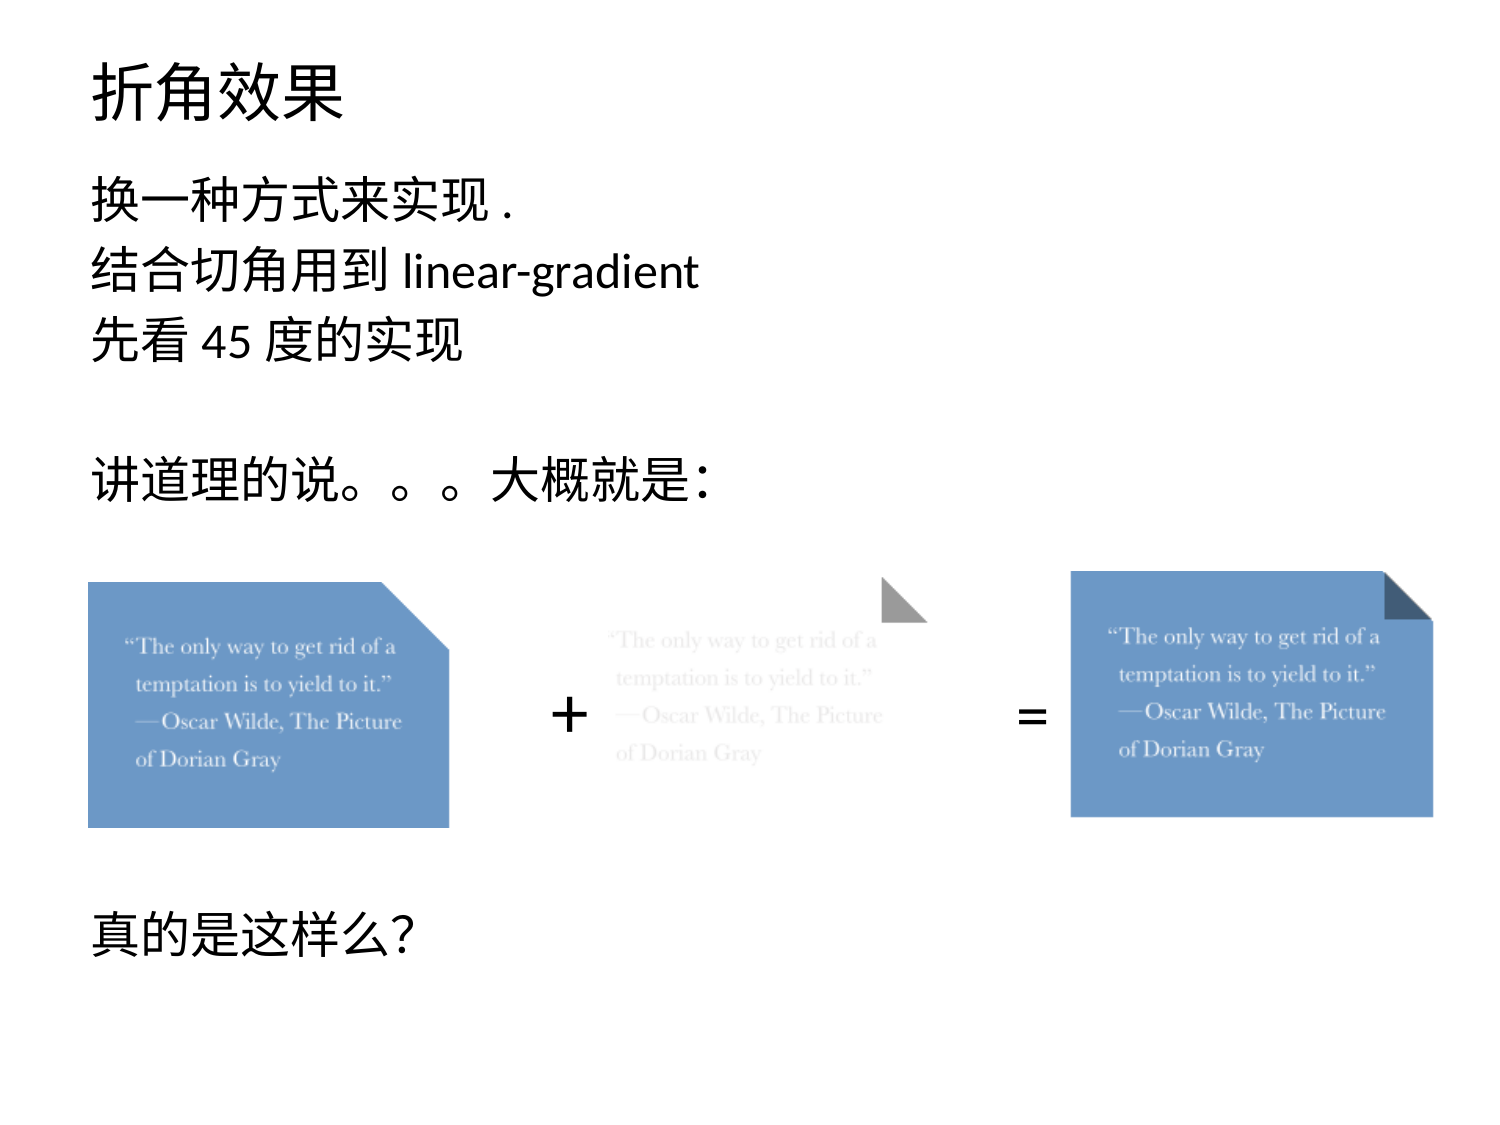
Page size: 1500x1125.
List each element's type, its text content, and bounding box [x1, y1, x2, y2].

list 换一种方式来实现. 结合切角用到linear-gradient 先看45度的实现 讲道理的说。。。大概就是： + = 真的是这样么？ [75, 160, 1425, 1005]
picture [1068, 571, 1435, 819]
picture [88, 581, 452, 828]
title 折角效果 [75, 45, 1425, 138]
picture [607, 575, 929, 841]
